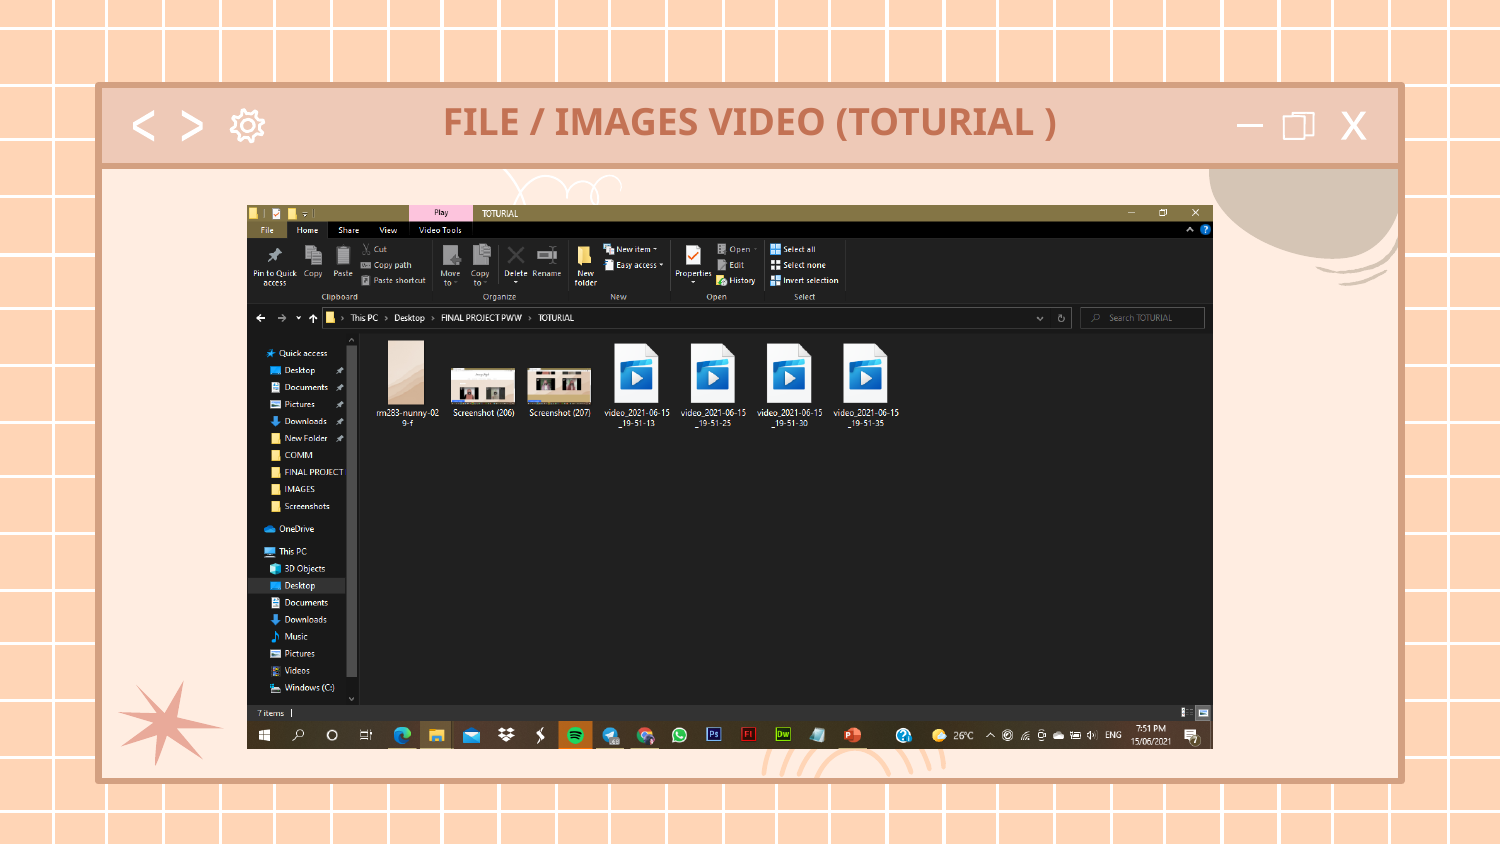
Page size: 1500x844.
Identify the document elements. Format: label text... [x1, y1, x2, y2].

picture [247, 205, 1213, 749]
title FILE / IMAGES VIDEO (TOTURIAL ) [118, 72, 1382, 167]
